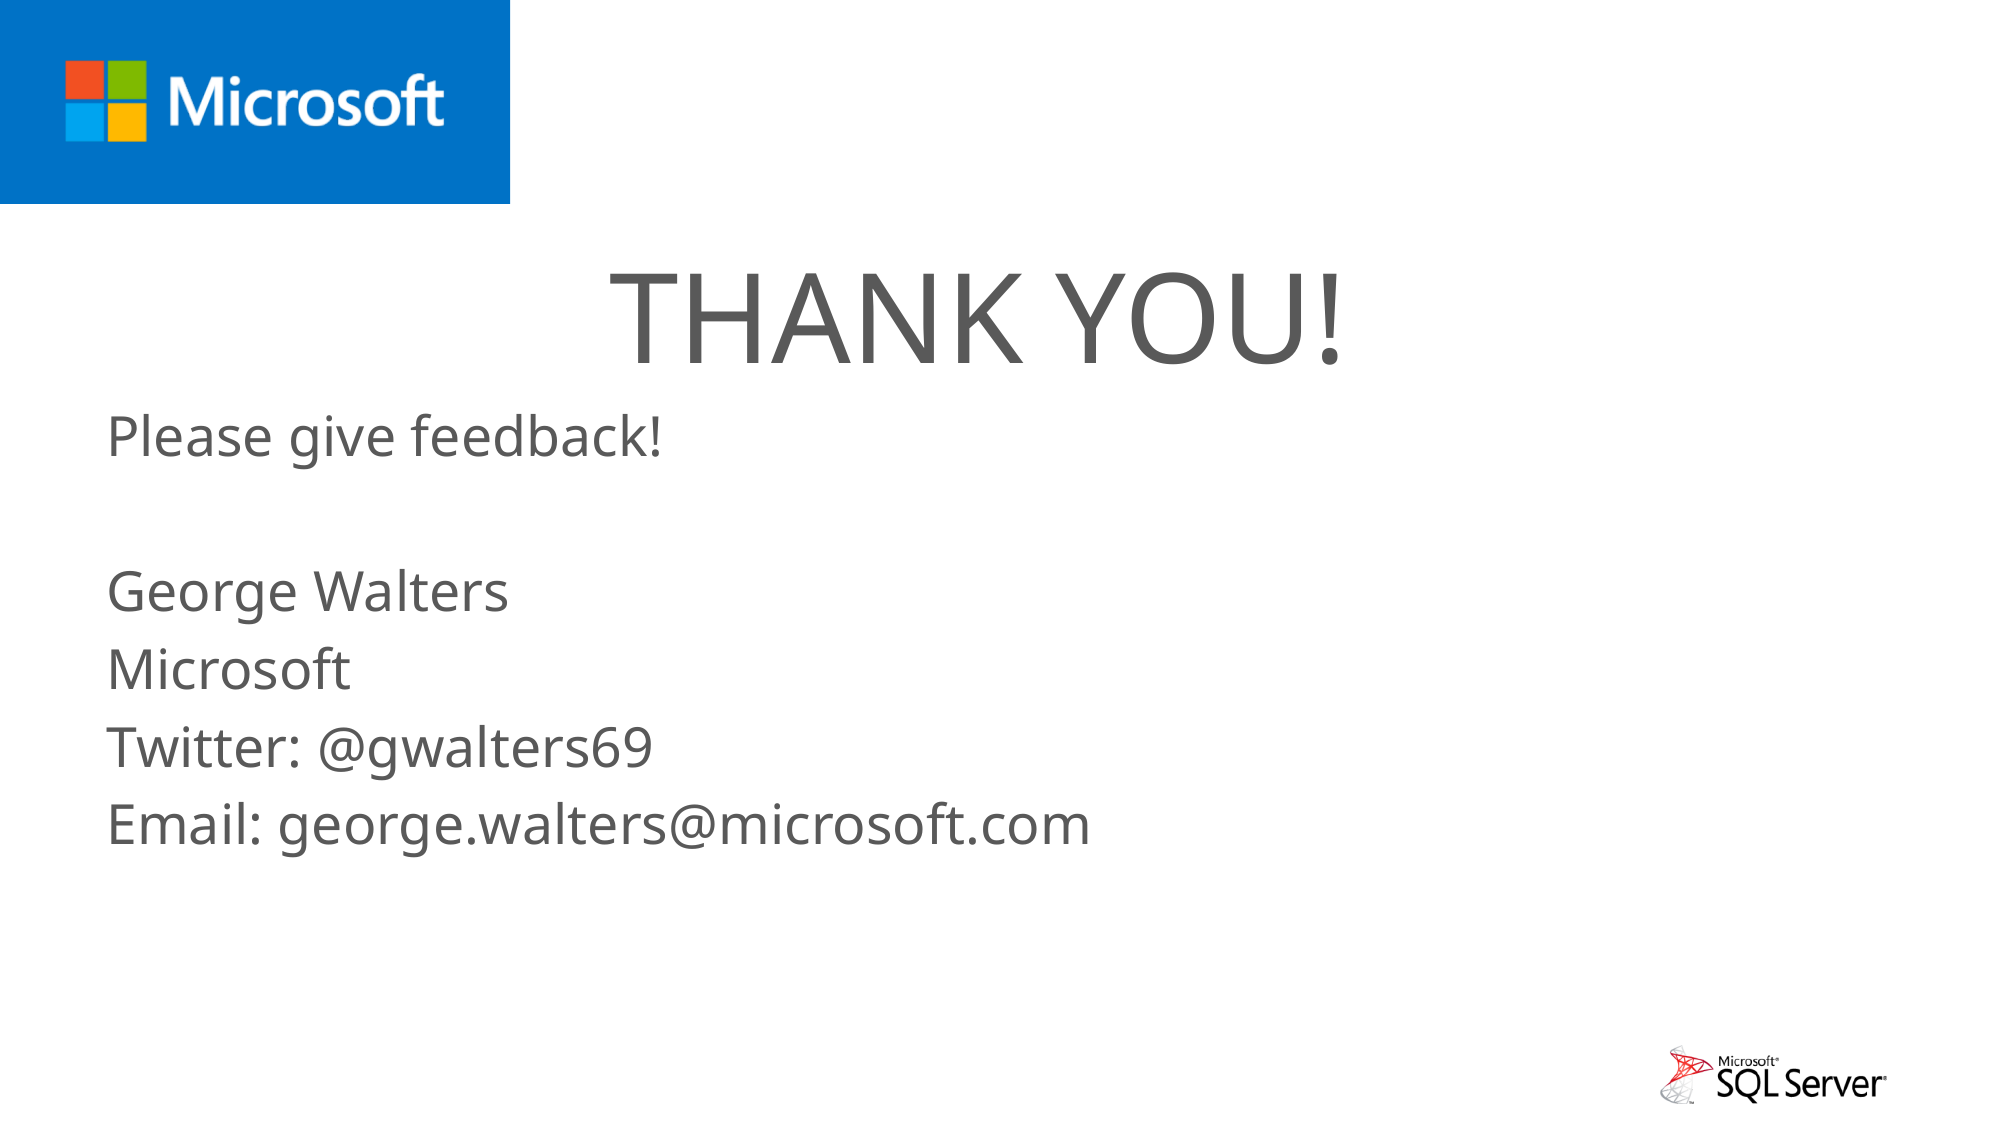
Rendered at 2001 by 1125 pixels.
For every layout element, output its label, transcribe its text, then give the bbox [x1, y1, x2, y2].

title Thank you! [79, 230, 1878, 398]
list Please give feedback! George Walters Microsoft Twitter: @gwalters69 Email: george.walters@microsoft.com [91, 393, 1890, 974]
picture [13, 12, 496, 190]
picture [1660, 1045, 1887, 1104]
text_box [0, 0, 511, 204]
